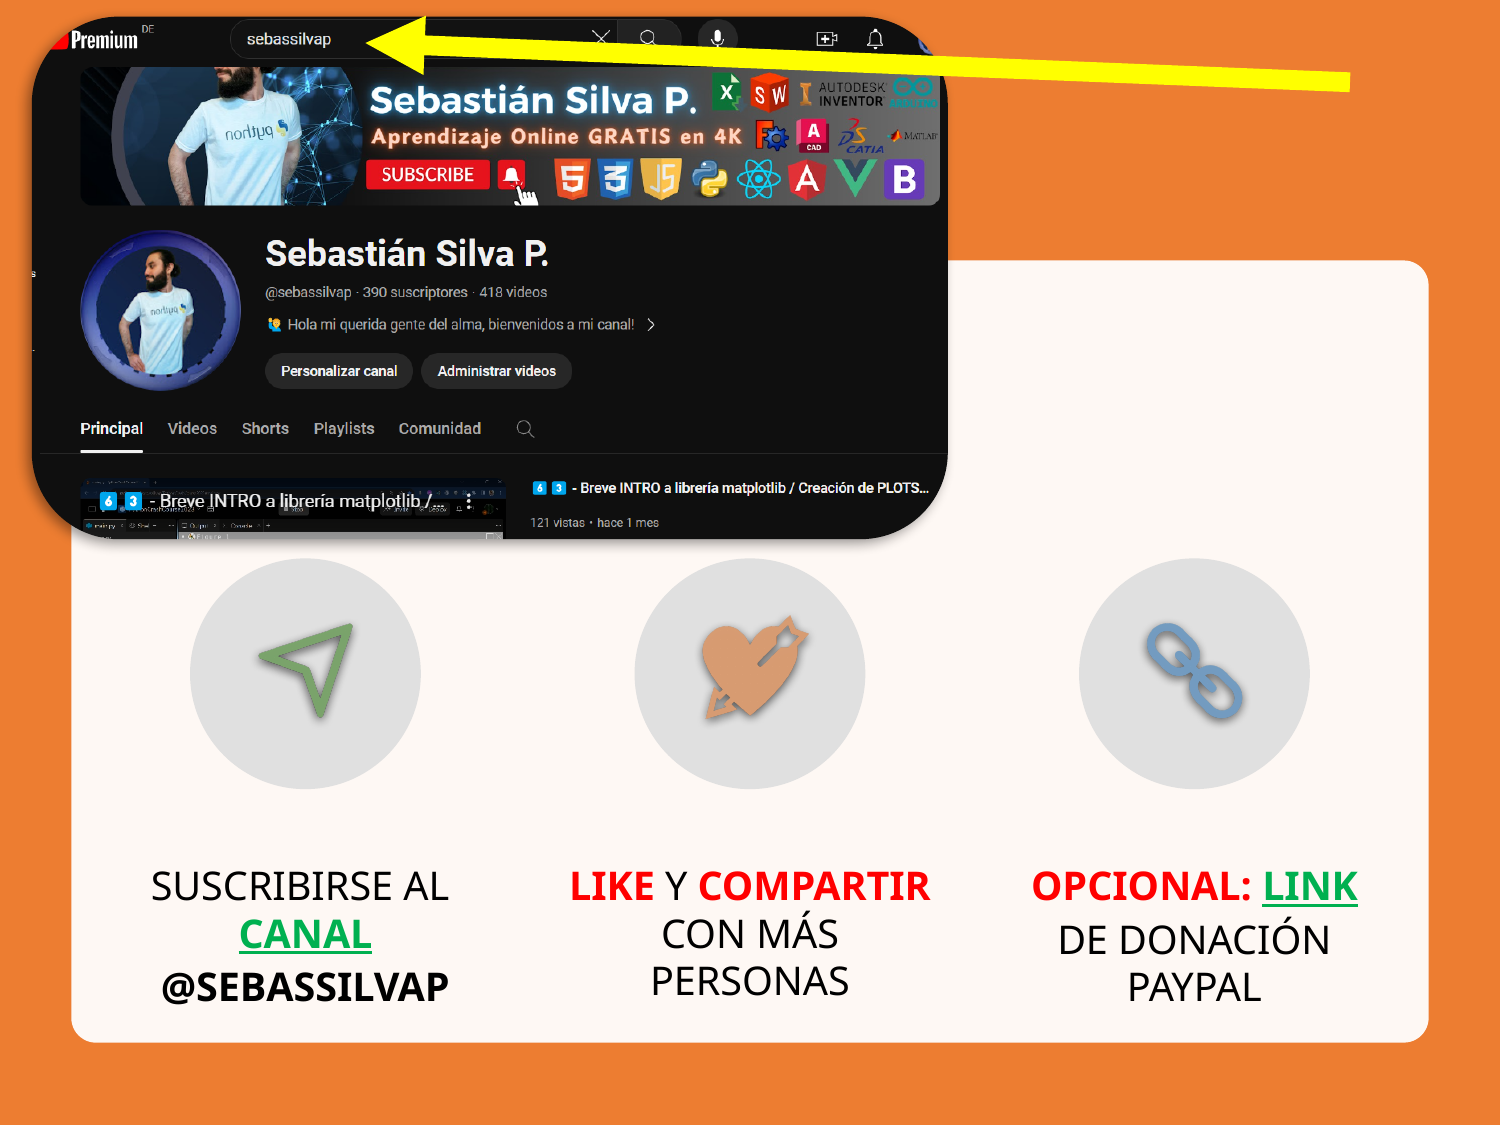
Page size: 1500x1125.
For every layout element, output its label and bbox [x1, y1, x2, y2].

text_box [0, 0, 1500, 1125]
picture [31, 16, 948, 540]
text_box [365, 42, 1350, 83]
text_box [103, 295, 1397, 1010]
text_box [70, 259, 1430, 1044]
